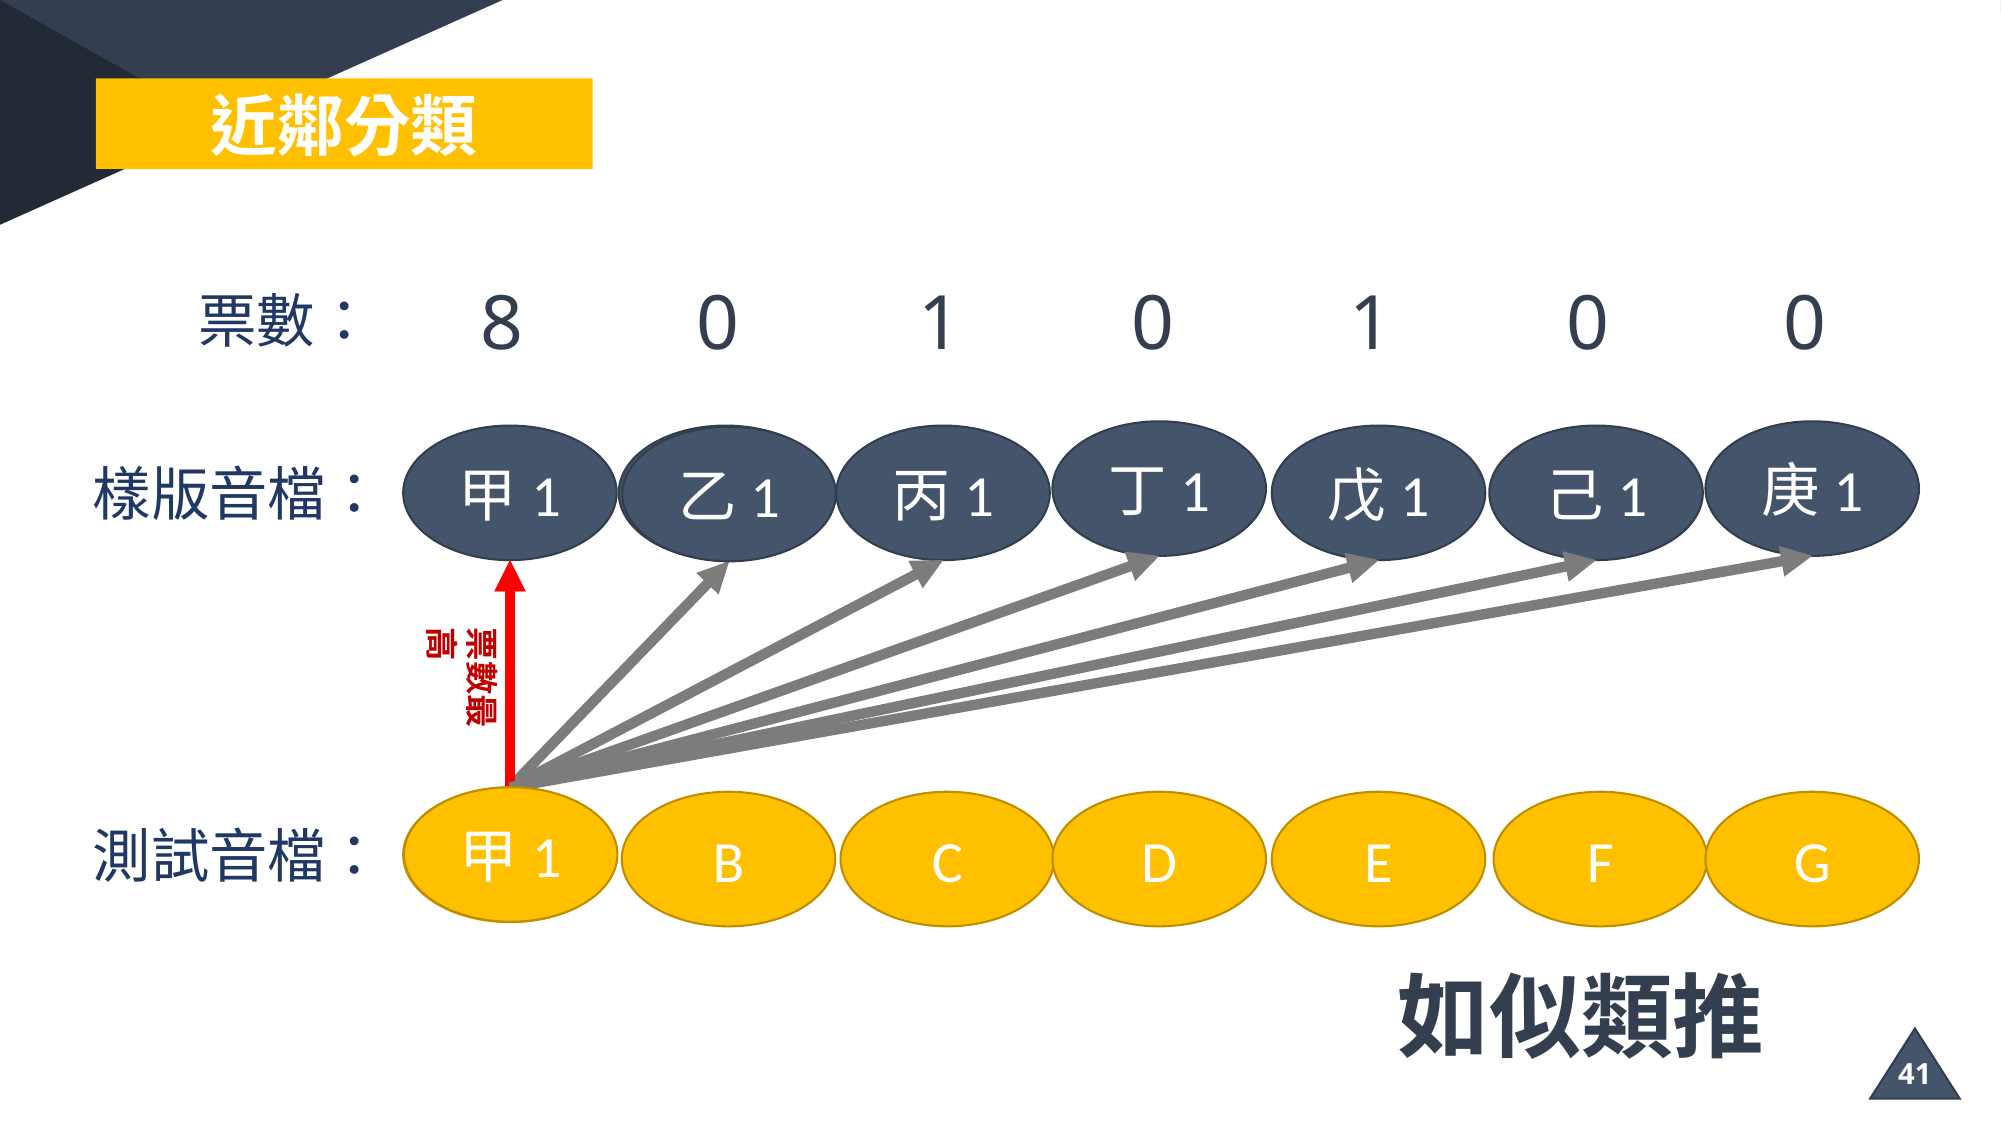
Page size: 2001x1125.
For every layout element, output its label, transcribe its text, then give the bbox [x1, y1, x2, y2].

text_box 測試音檔： [78, 811, 404, 897]
text_box 丁1 [1051, 420, 1267, 555]
text_box 庚1 [1704, 420, 1921, 557]
text_box 己1 [1488, 424, 1704, 555]
text_box 票數： [91, 276, 413, 362]
text_box D [1051, 790, 1267, 928]
text_box C [839, 790, 1053, 928]
text_box E [1270, 790, 1487, 928]
text_box B [620, 790, 837, 928]
text_box 票數最高 [439, 613, 509, 766]
text_box 0 [681, 266, 773, 372]
text_box 0 [1117, 266, 1209, 372]
text_box 8 [466, 266, 557, 372]
text_box 0 [1768, 266, 1860, 372]
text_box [509, 555, 1813, 788]
text_box 甲1 [404, 424, 618, 562]
text_box 近鄰分類 [95, 77, 594, 170]
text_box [1870, 1028, 1960, 1099]
text_box G [1704, 790, 1921, 928]
text_box 1 [1334, 266, 1426, 372]
text_box 1 [903, 266, 995, 372]
text_box 乙1 [621, 425, 837, 555]
text_box 丙1 [836, 424, 1051, 555]
text_box 甲1 [402, 786, 619, 923]
text_box B [617, 424, 739, 544]
text_box 如似類推 [1383, 950, 1803, 1076]
text_box 0 [1552, 266, 1644, 372]
text_box 樣版音檔： [78, 449, 404, 535]
text_box F [1492, 790, 1706, 928]
text_box 戊1 [1270, 424, 1487, 555]
